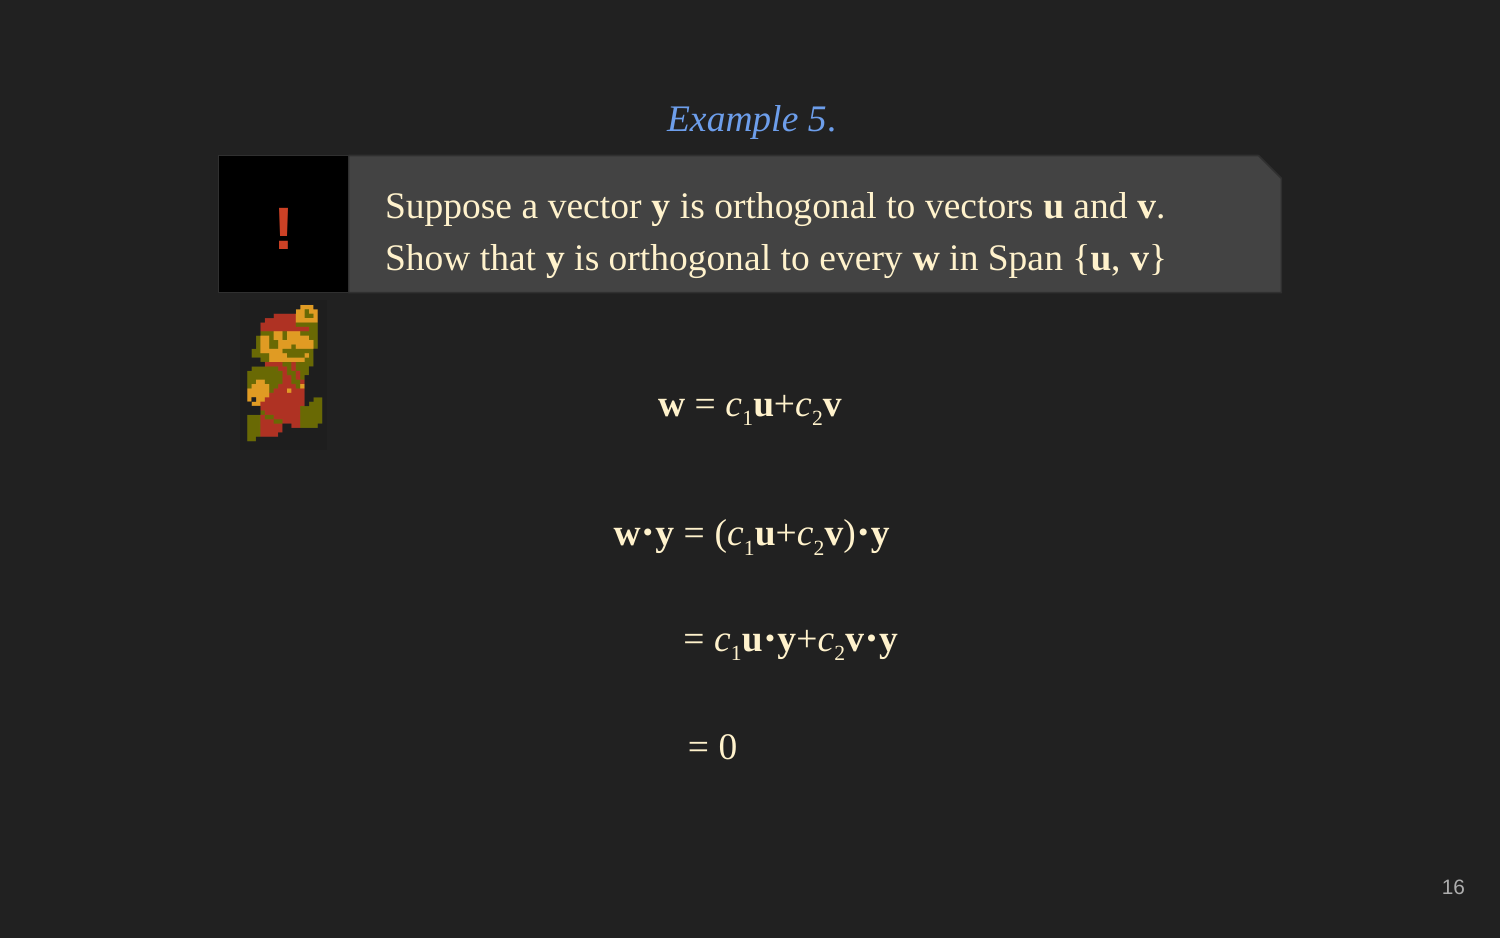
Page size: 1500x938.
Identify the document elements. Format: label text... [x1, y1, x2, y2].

picture [240, 299, 327, 450]
slide_number ‹#› [1389, 849, 1480, 922]
text_box [349, 155, 1282, 293]
text_box = c1u⋅y+c2v⋅y [560, 596, 1021, 675]
text_box w = c1u+c2v [520, 361, 980, 440]
text_box w⋅y = (c1u+c2v)⋅y [521, 491, 982, 569]
text_box Suppose a vector y is orthogonal to vectors u and v. Show that y is orthogonal to every w in Span {u, v} [370, 159, 1260, 289]
text_box = 0 [482, 702, 943, 780]
text_box ! [218, 155, 349, 293]
text_box Example 5. [221, 73, 1282, 160]
